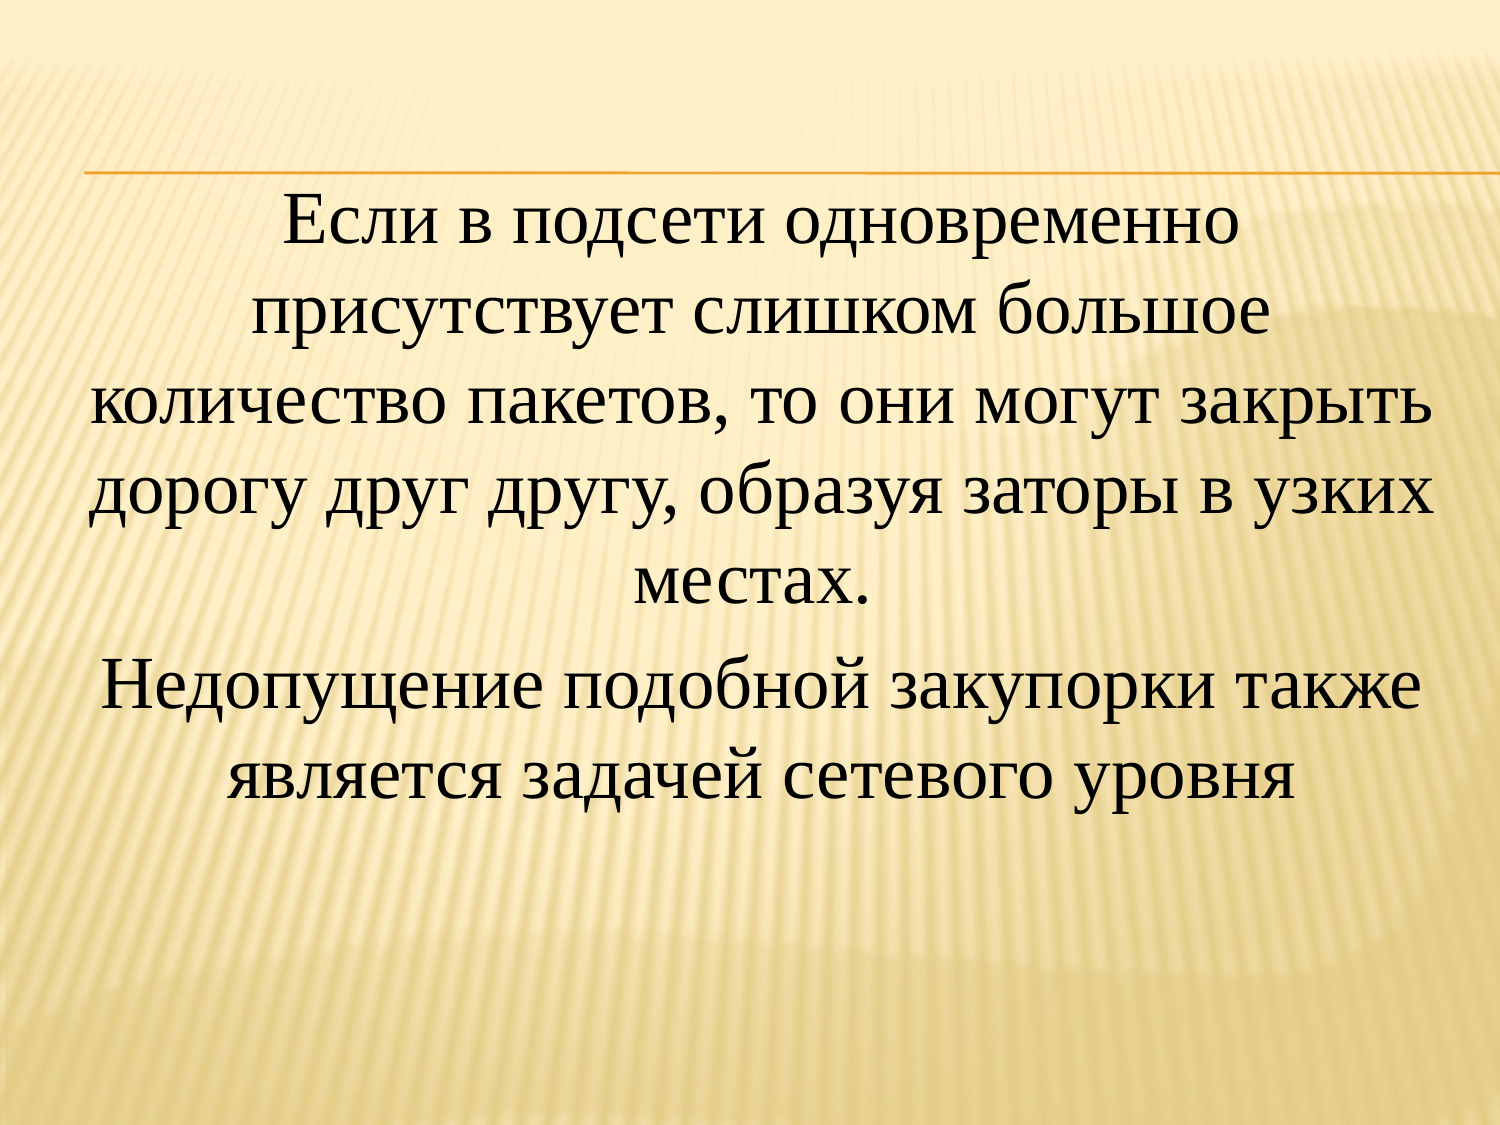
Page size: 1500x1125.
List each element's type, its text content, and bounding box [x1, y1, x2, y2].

list Если в подсети одновременно присутствует слишком большое количество пакетов, то они могут закрыть дорогу друг другу, образуя заторы в узких местах. Недопущение подобной закупорки также является задачей сетевого уровня [50, 160, 1475, 1125]
